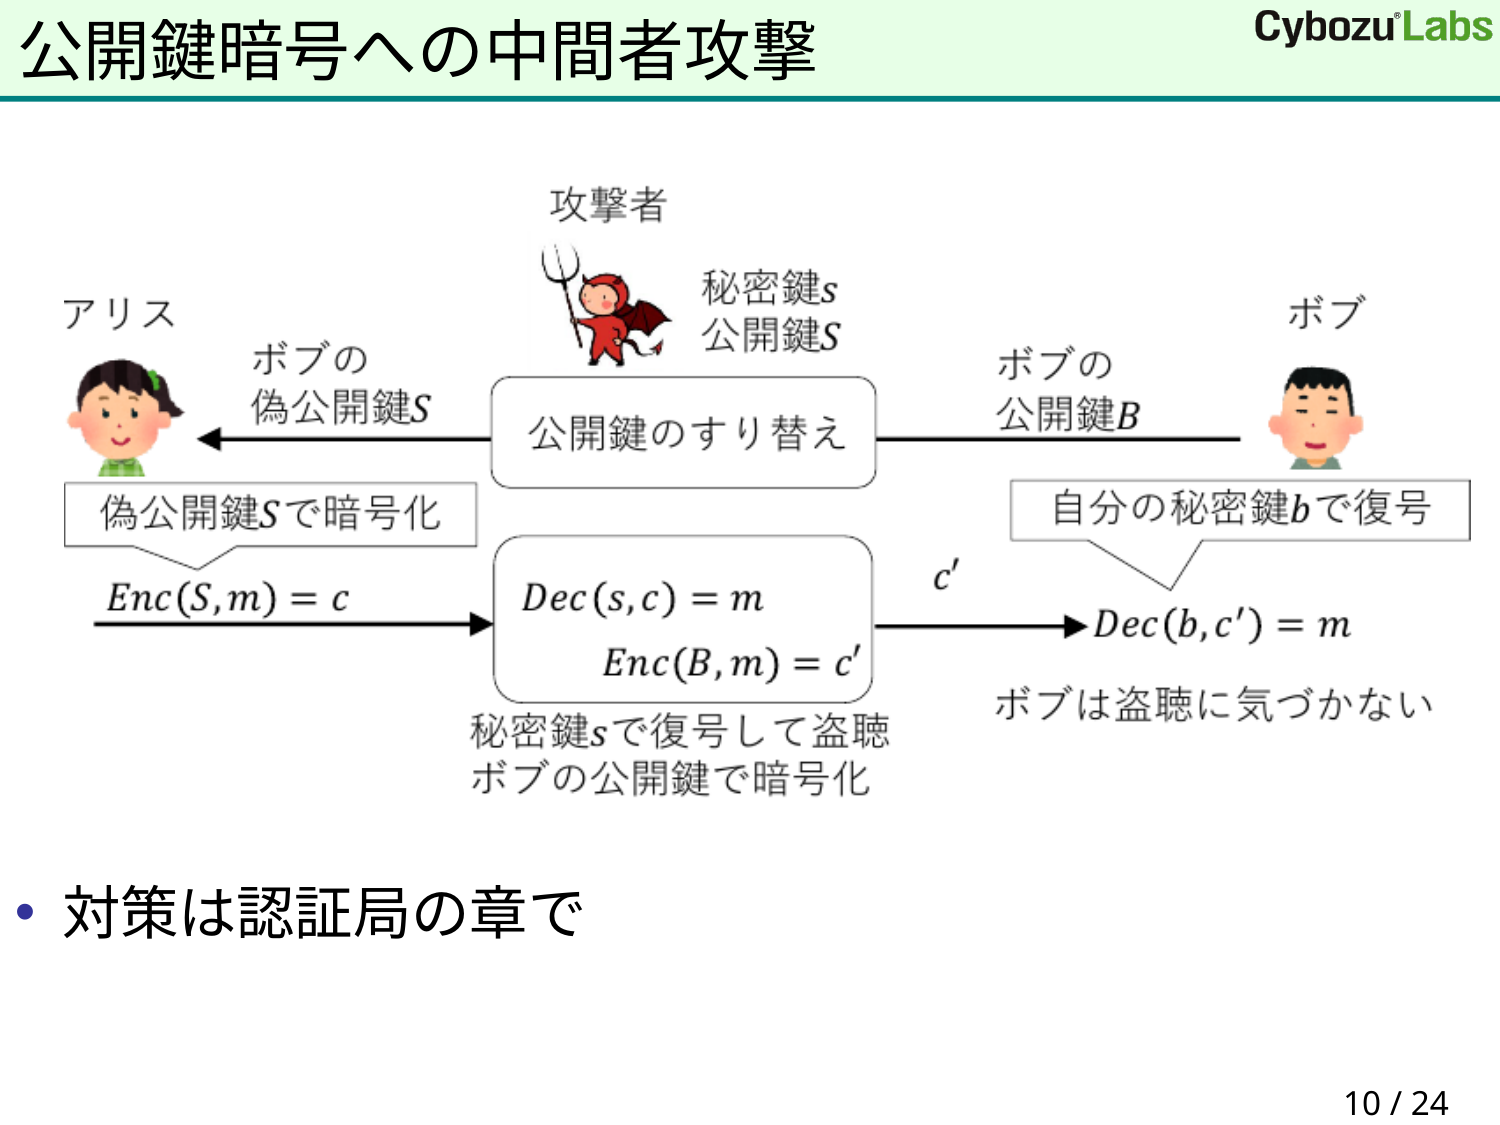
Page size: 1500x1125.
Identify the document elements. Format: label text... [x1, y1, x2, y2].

list 対策は認証局の章で [0, 108, 1500, 1072]
title 公開鍵暗号への中間者攻撃 [2, 1, 1500, 90]
slide_number 10 / 24 [1293, 1074, 1495, 1125]
picture [64, 183, 1471, 799]
